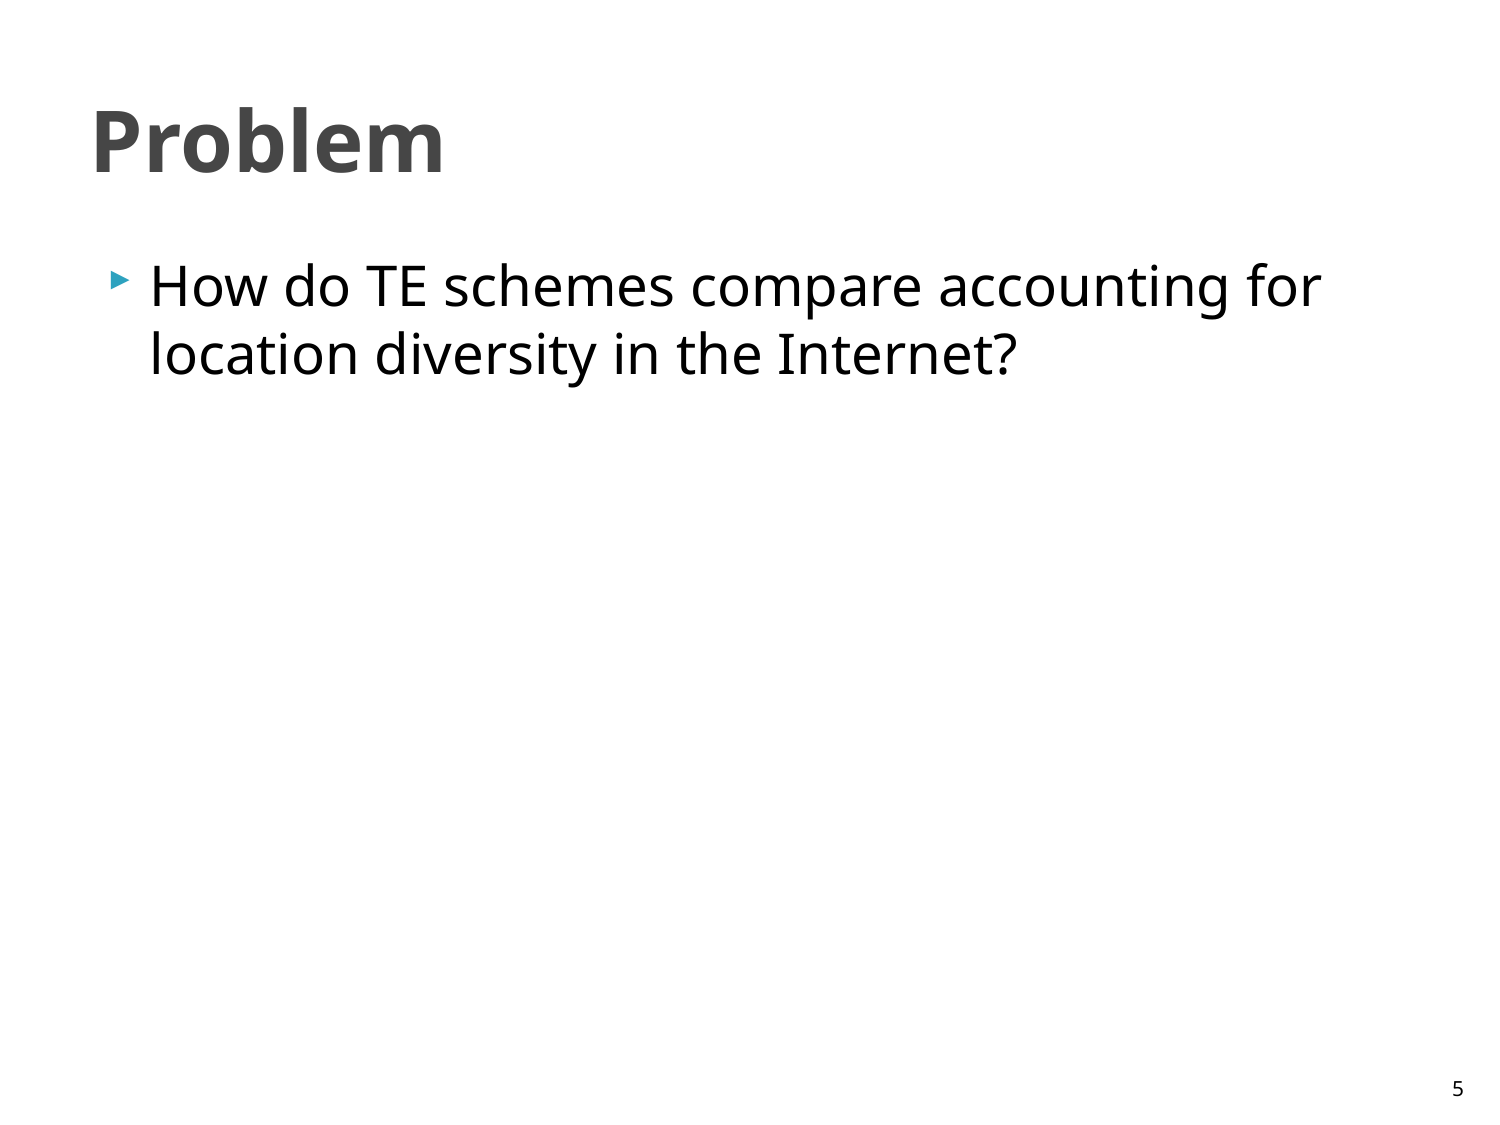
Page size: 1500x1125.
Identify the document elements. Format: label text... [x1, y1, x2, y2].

slide_number 5 [1418, 1051, 1479, 1112]
list How do TE schemes compare accounting for location diversity in the Internet? [75, 243, 1425, 986]
title Problem [75, 45, 1425, 233]
